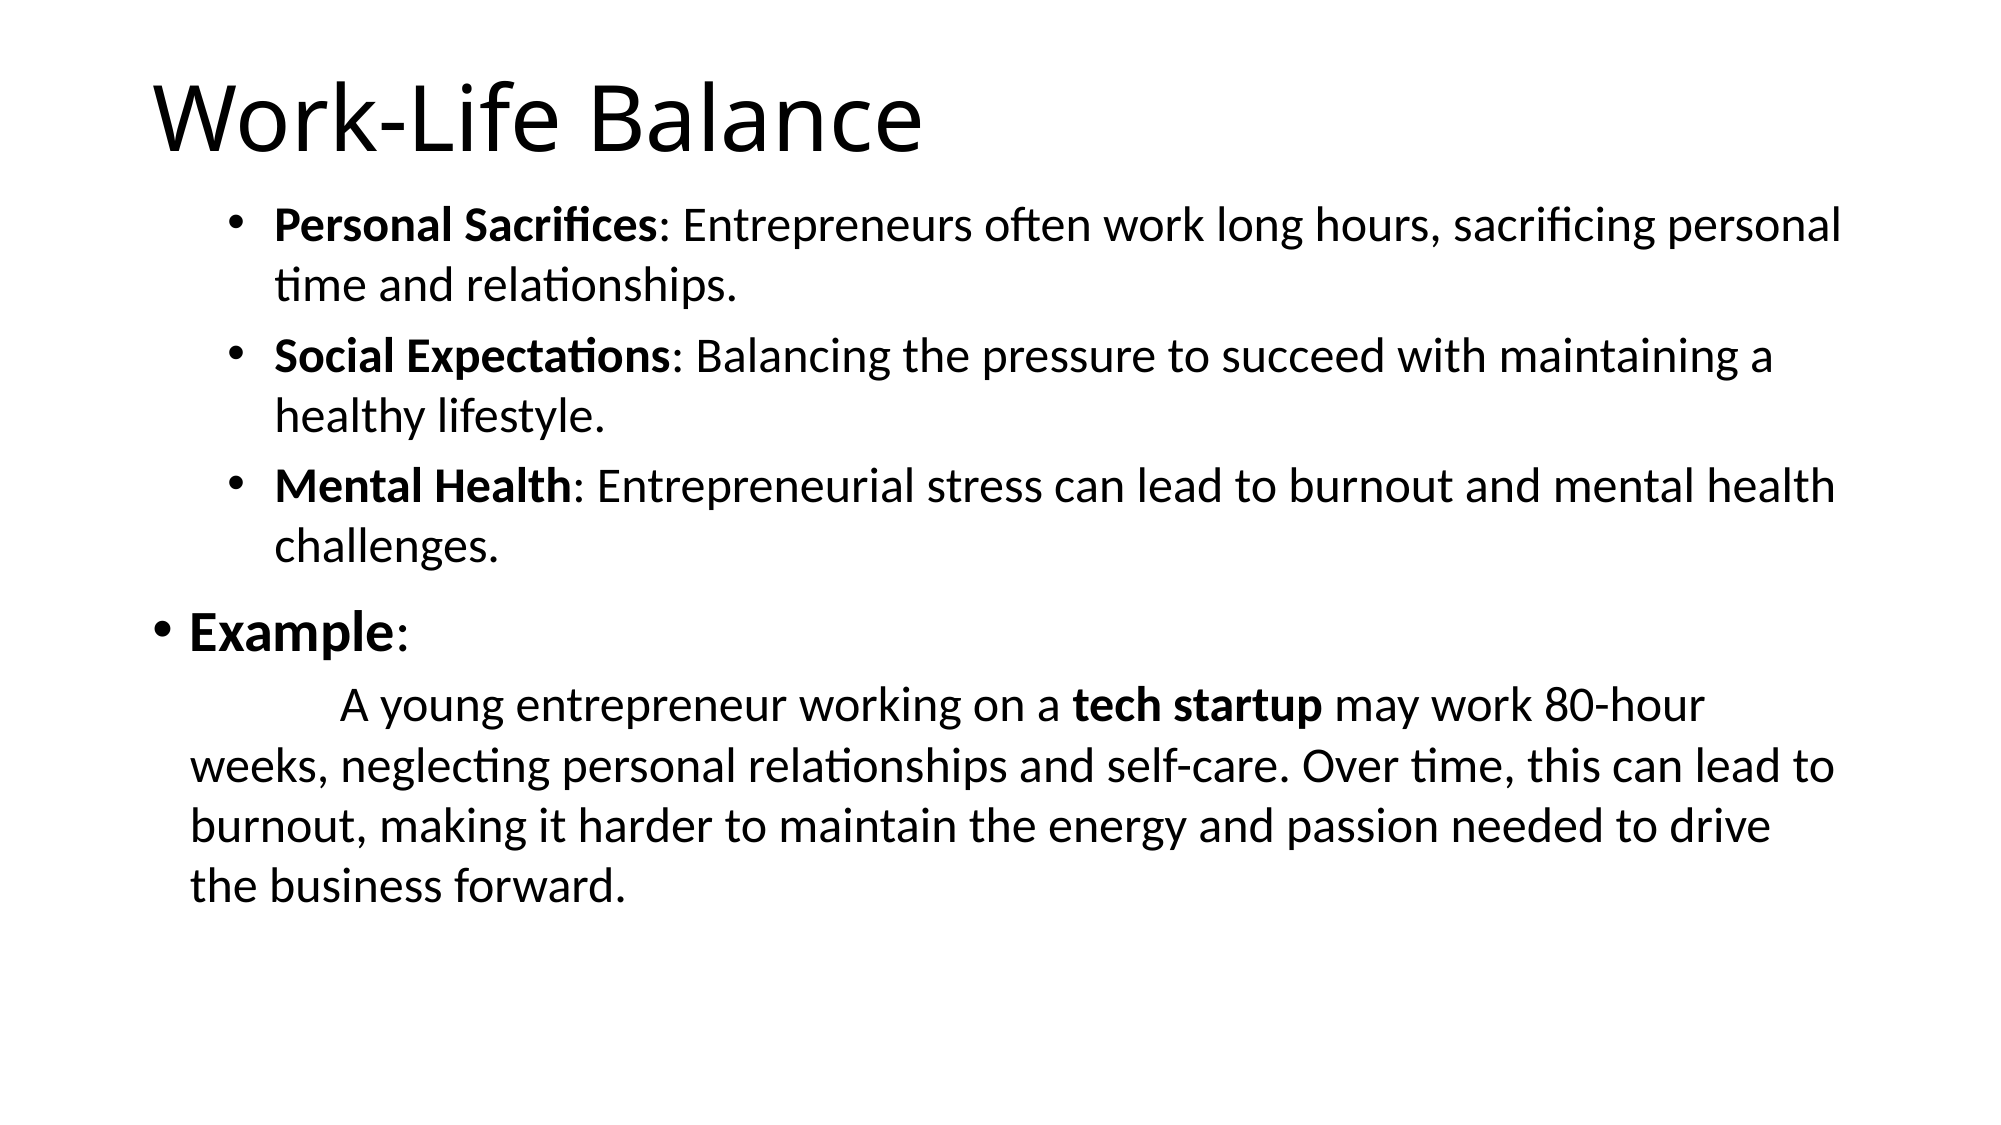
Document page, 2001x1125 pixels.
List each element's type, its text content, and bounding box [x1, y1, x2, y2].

title Work-Life Balance [137, 59, 1863, 184]
list Personal Sacrifices: Entrepreneurs often work long hours, sacrificing personal time and relationships. Social Expectations: Balancing the pressure to succeed with maintaining a healthy lifestyle. Mental Health: Entrepreneurial stress can lead to burnout and mental health challenges. Example: A young entrepreneur working on a tech startup may work 80-hour weeks, neglecting personal relationships and self-care. Over time, this can lead to burnout, making it harder to maintain the energy and passion needed to drive the business forward. [137, 184, 1863, 1014]
